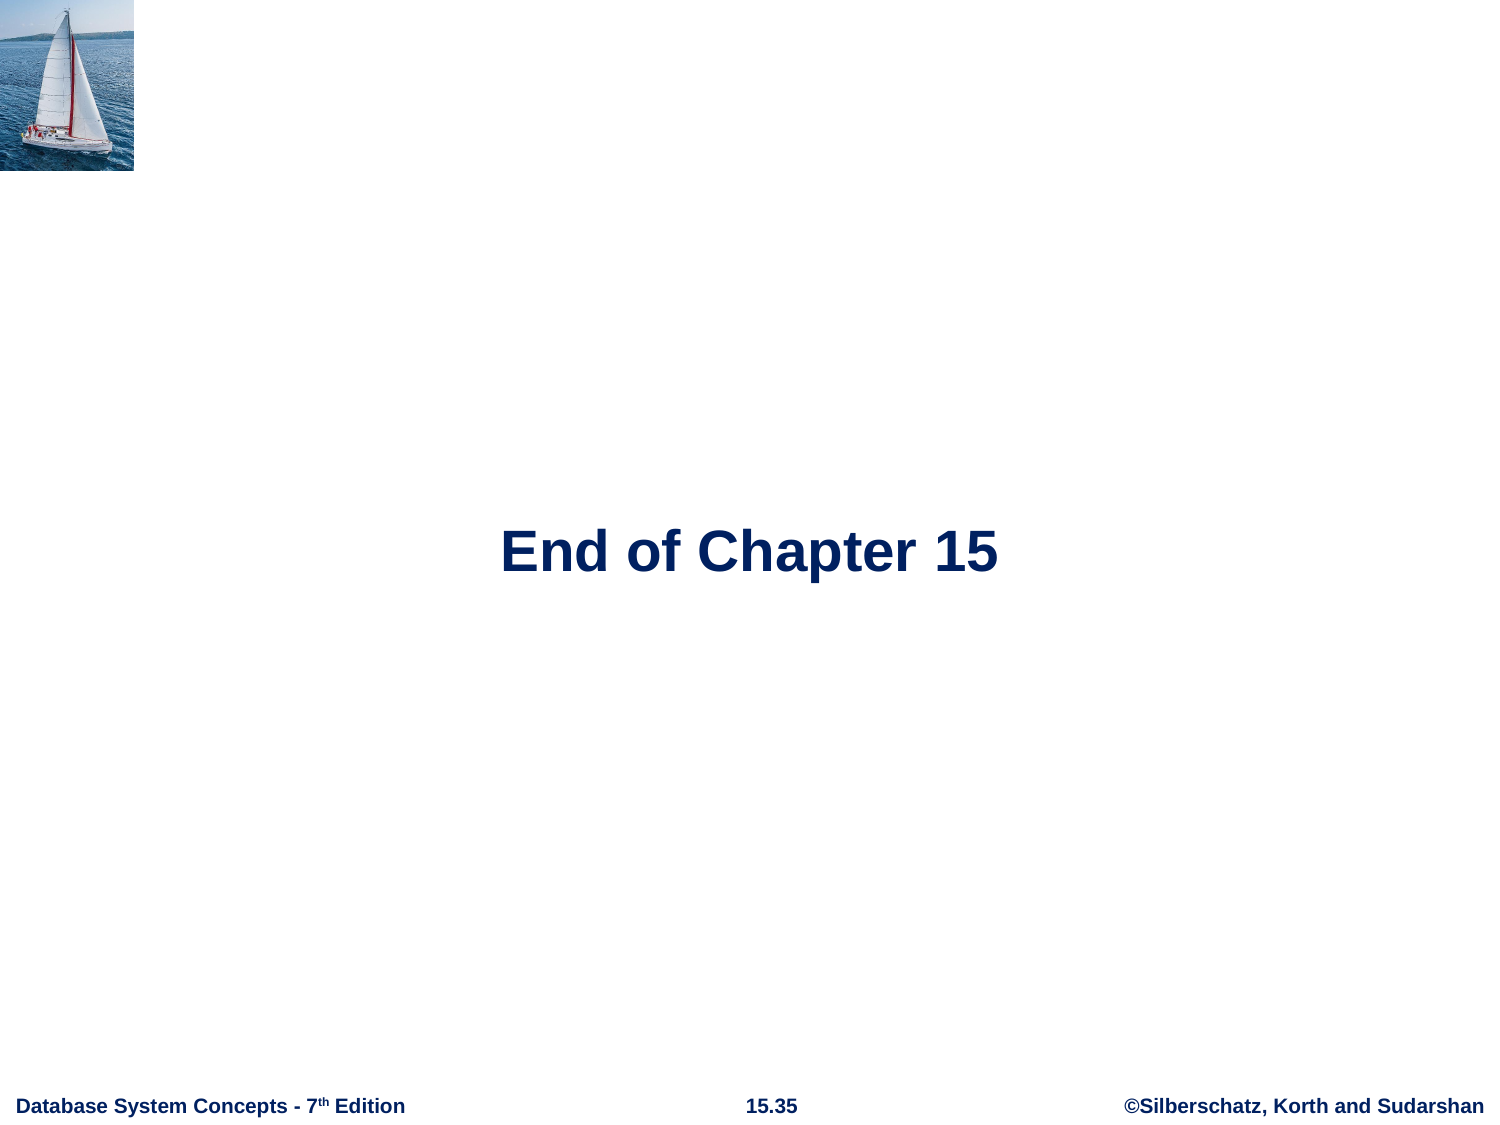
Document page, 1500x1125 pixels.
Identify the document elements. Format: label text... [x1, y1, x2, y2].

picture [0, 0, 134, 171]
title End of Chapter 15 [112, 349, 1388, 591]
